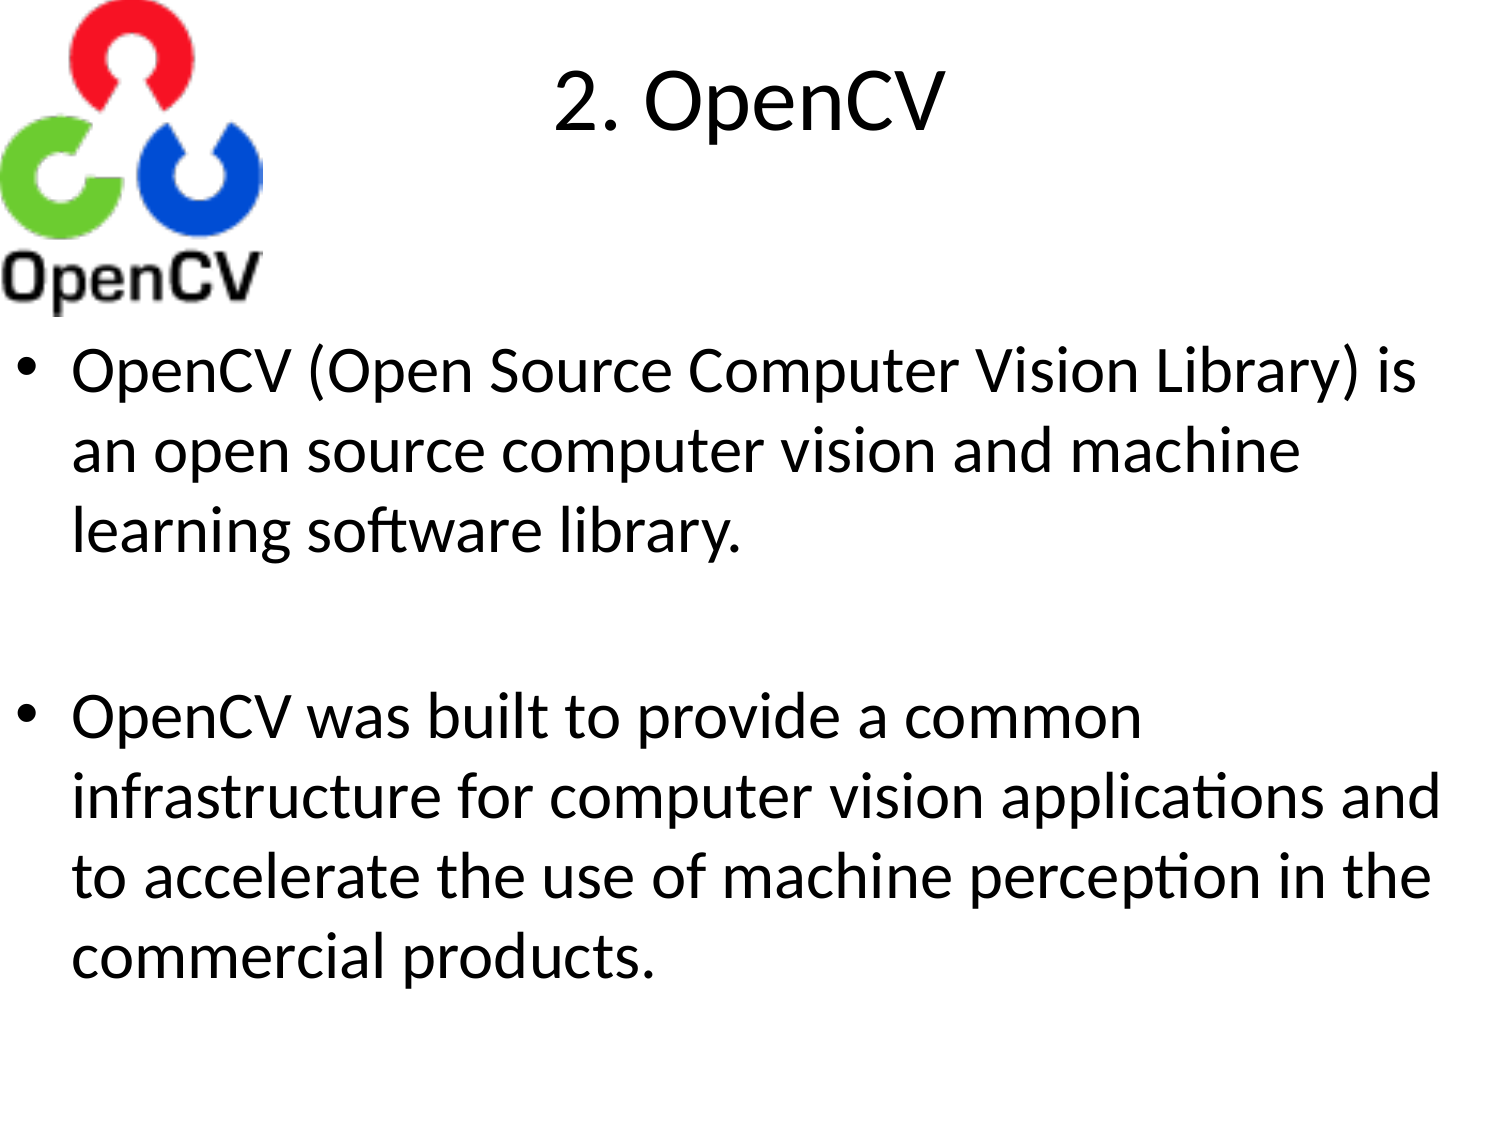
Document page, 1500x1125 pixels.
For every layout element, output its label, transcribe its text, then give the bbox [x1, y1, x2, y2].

title 2. OpenCV [263, 0, 1500, 188]
list OpenCV (Open Source Computer Vision Library) is an open source computer vision and machine learning software library. OpenCV was built to provide a common infrastructure for computer vision applications and to accelerate the use of machine perception in the commercial products. [0, 224, 1500, 1125]
picture [0, 0, 263, 318]
